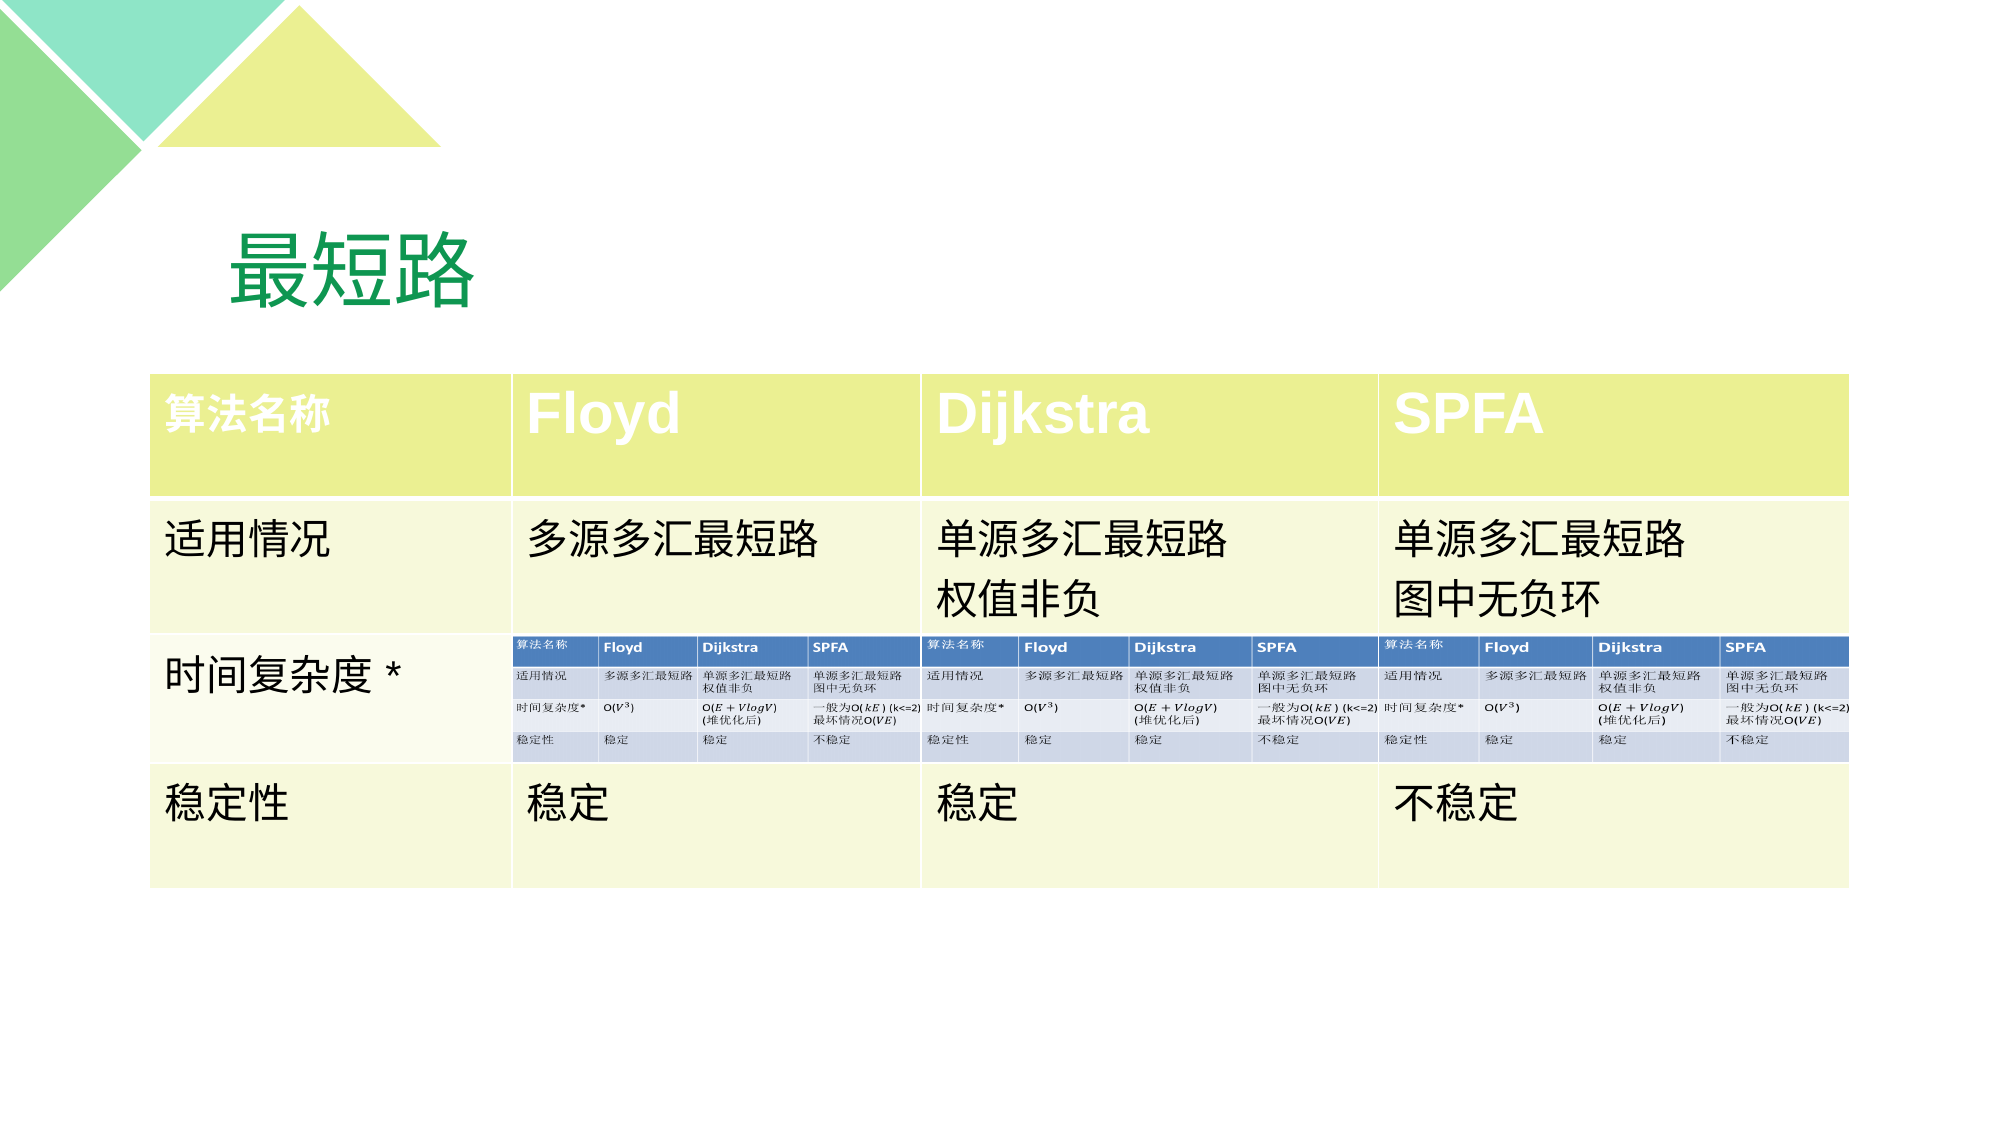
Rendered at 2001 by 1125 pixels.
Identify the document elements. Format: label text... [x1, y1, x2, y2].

table_cell 单源多汇最短路 图中无负环 [1379, 501, 1849, 633]
title 最短路 [212, 208, 1851, 327]
table_header 算法名称 [150, 374, 511, 496]
table_header Dijkstra [922, 374, 1378, 496]
table_cell 多源多汇最短路 [513, 501, 920, 633]
table_cell [513, 635, 920, 762]
table_header Floyd [513, 374, 920, 496]
table_cell [922, 635, 1378, 762]
table_cell 不稳定 [1379, 764, 1849, 888]
table_cell 时间复杂度* [150, 635, 511, 762]
table_cell 适用情况 [150, 501, 511, 633]
table_cell 稳定 [922, 764, 1378, 888]
table_cell 稳定 [513, 764, 920, 888]
table_header SPFA [1379, 374, 1849, 496]
table_cell [1379, 635, 1849, 762]
table_cell 单源多汇最短路 权值非负 [922, 501, 1378, 633]
table_cell 稳定性 [150, 764, 511, 888]
